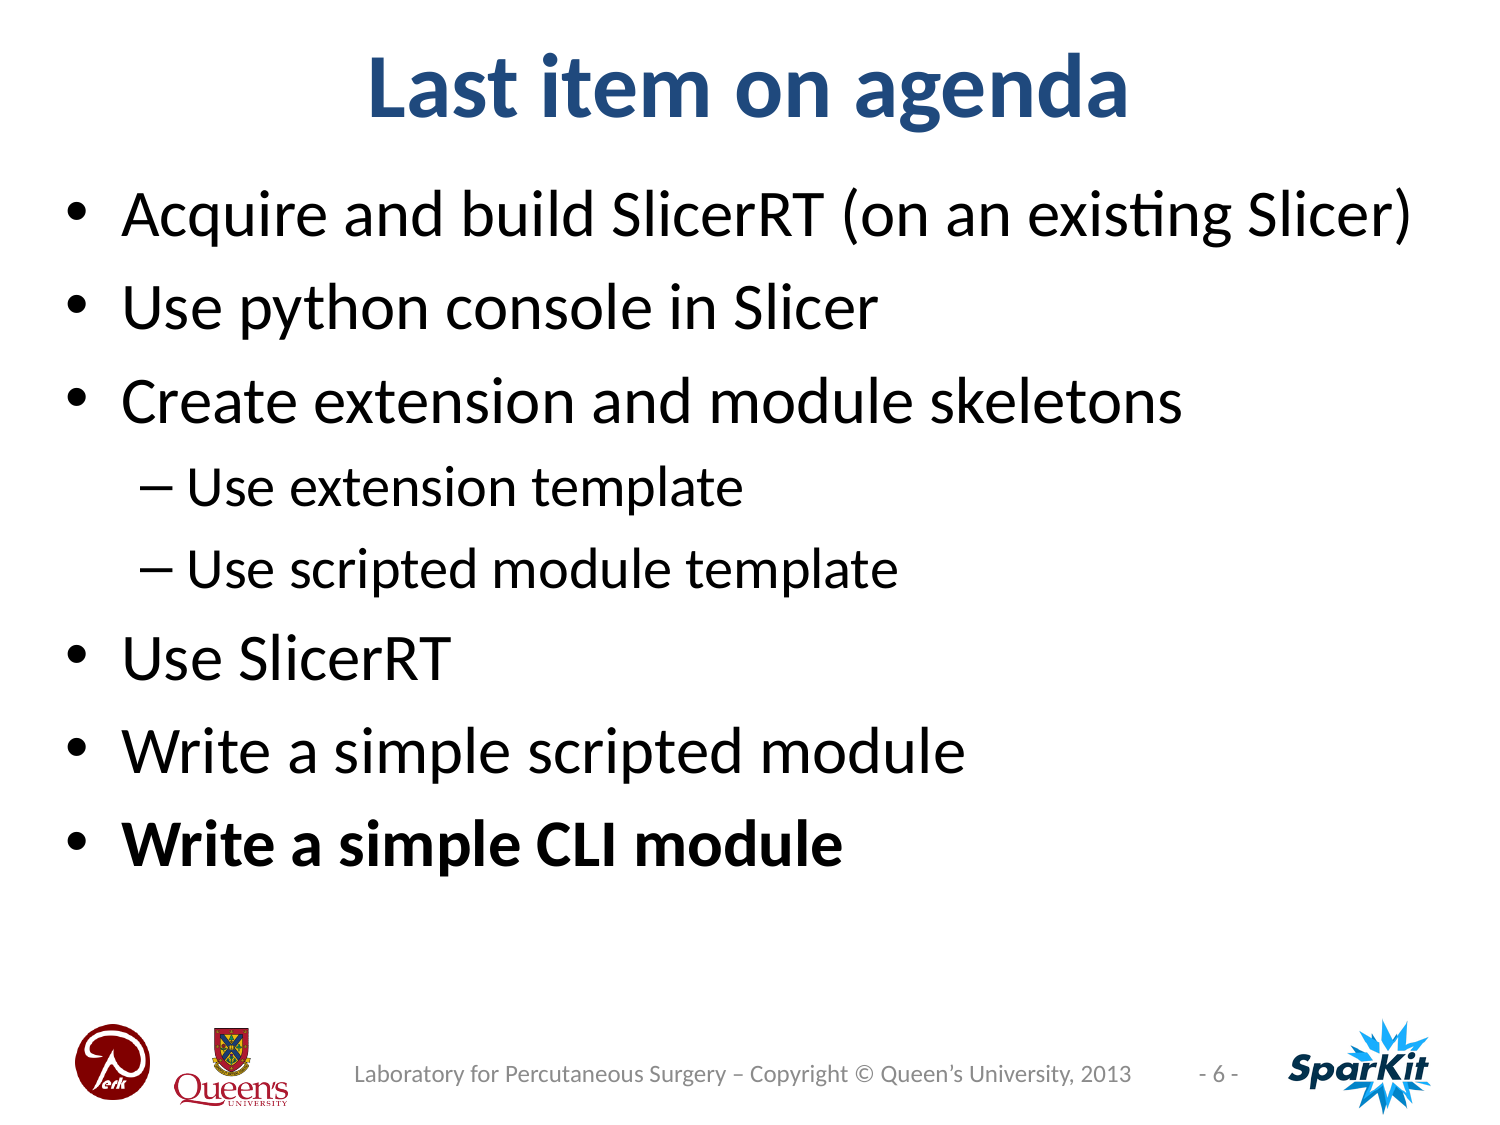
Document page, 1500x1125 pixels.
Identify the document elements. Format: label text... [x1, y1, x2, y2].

footer Laboratory for Percutaneous Surgery – Copyright © Queen’s University, 2013 [312, 1042, 1175, 1103]
picture [174, 1028, 288, 1106]
text_box Acquire and build SlicerRT (on an existing Slicer) Use python console in Slicer Create extension and module skeletons Use extension template Use scripted module template Use SlicerRT Write a simple scripted module Write a simple CLI module [50, 162, 1450, 993]
picture [1287, 1018, 1431, 1115]
picture [75, 1024, 150, 1100]
slide_number - 6 - [1175, 1042, 1263, 1103]
text_box Last item on agenda [74, 0, 1425, 163]
